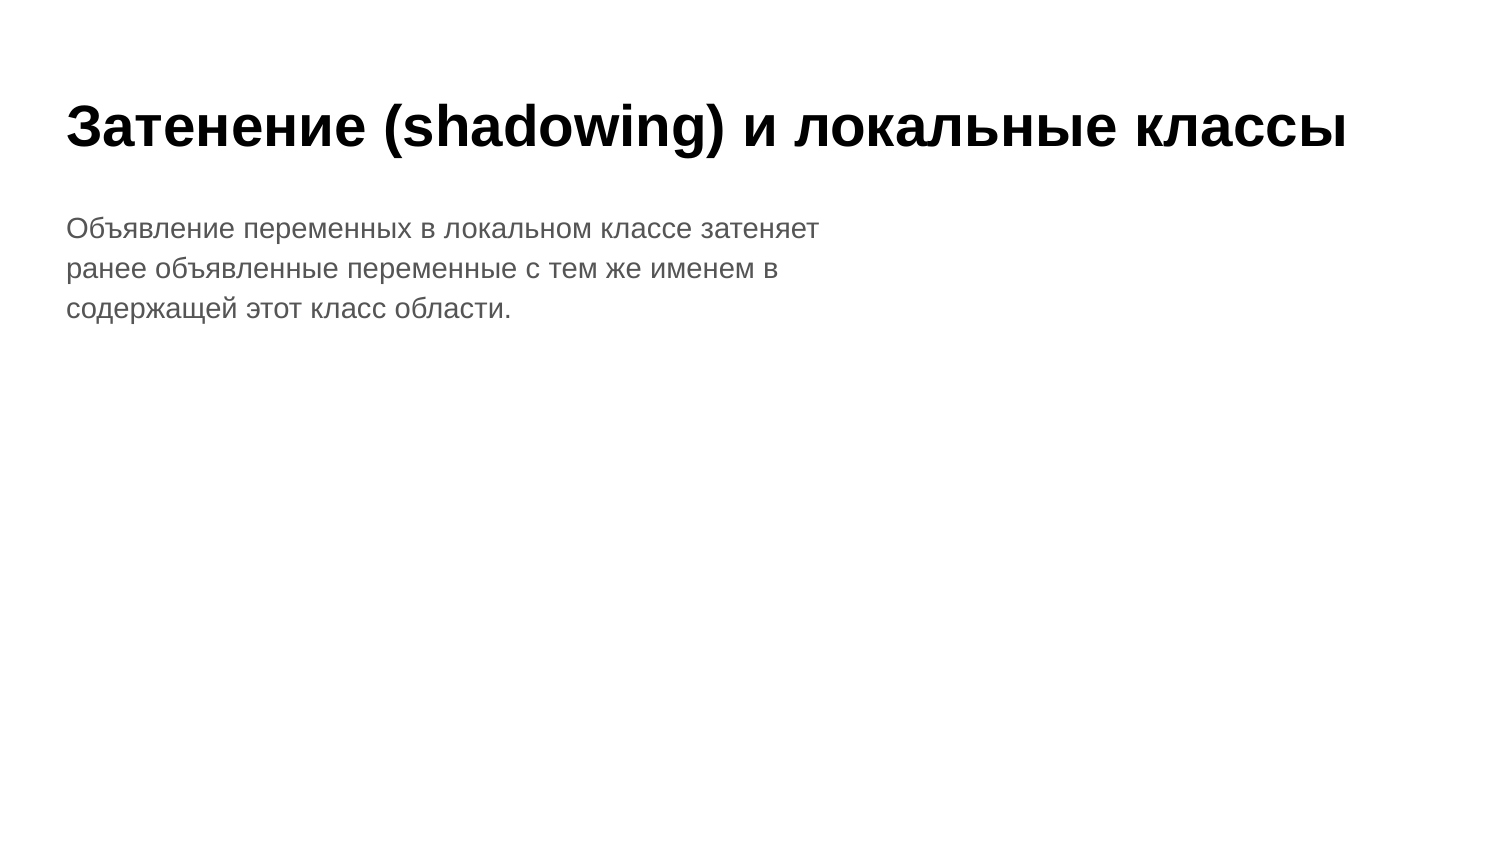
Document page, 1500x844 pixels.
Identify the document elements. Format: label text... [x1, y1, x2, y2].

title Затенение (shadowing) и локальные классы [51, 72, 1449, 167]
list Объявление переменных в локальном классе затеняет ранее объявленные переменные с тем же именем в содержащей этот класс области. [51, 189, 1405, 807]
